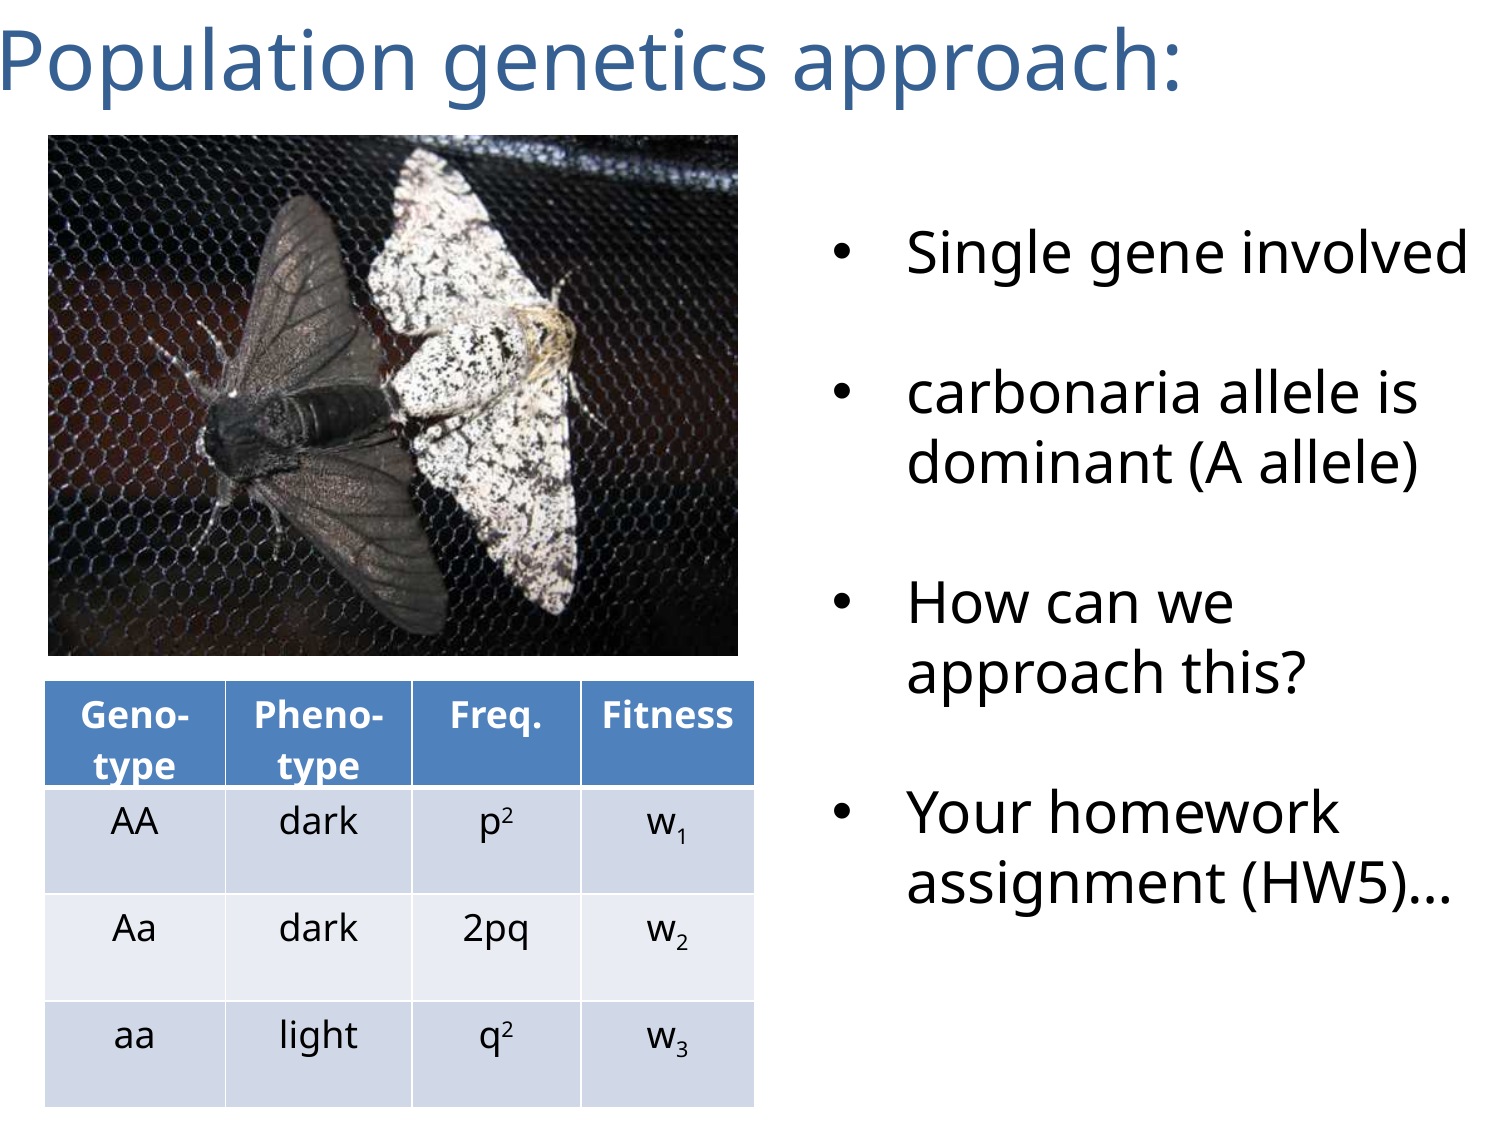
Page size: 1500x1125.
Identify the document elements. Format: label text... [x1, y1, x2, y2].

table_header Freq. [413, 681, 580, 785]
table_cell w1 [582, 790, 754, 893]
table_header Geno-type [45, 681, 225, 785]
text_box Population genetics approach: [0, 0, 1200, 115]
table_cell p2 [413, 790, 580, 893]
table_cell dark [226, 895, 411, 1000]
text_box Single gene involved carbonaria allele is dominant (A allele) How can we approach this? Your homework assignment (HW5)… [816, 207, 1500, 923]
table_cell aa [45, 1002, 225, 1107]
table_header Pheno-type [226, 681, 411, 785]
table_cell w3 [582, 1002, 754, 1107]
table_header Fitness [582, 681, 754, 785]
table_cell w2 [582, 895, 754, 1000]
table_cell AA [45, 790, 225, 893]
picture [48, 135, 738, 657]
table_cell 2pq [413, 895, 580, 1000]
table_cell light [226, 1002, 411, 1107]
table_cell dark [226, 790, 411, 893]
table_cell q2 [413, 1002, 580, 1107]
table_cell Aa [45, 895, 225, 1000]
